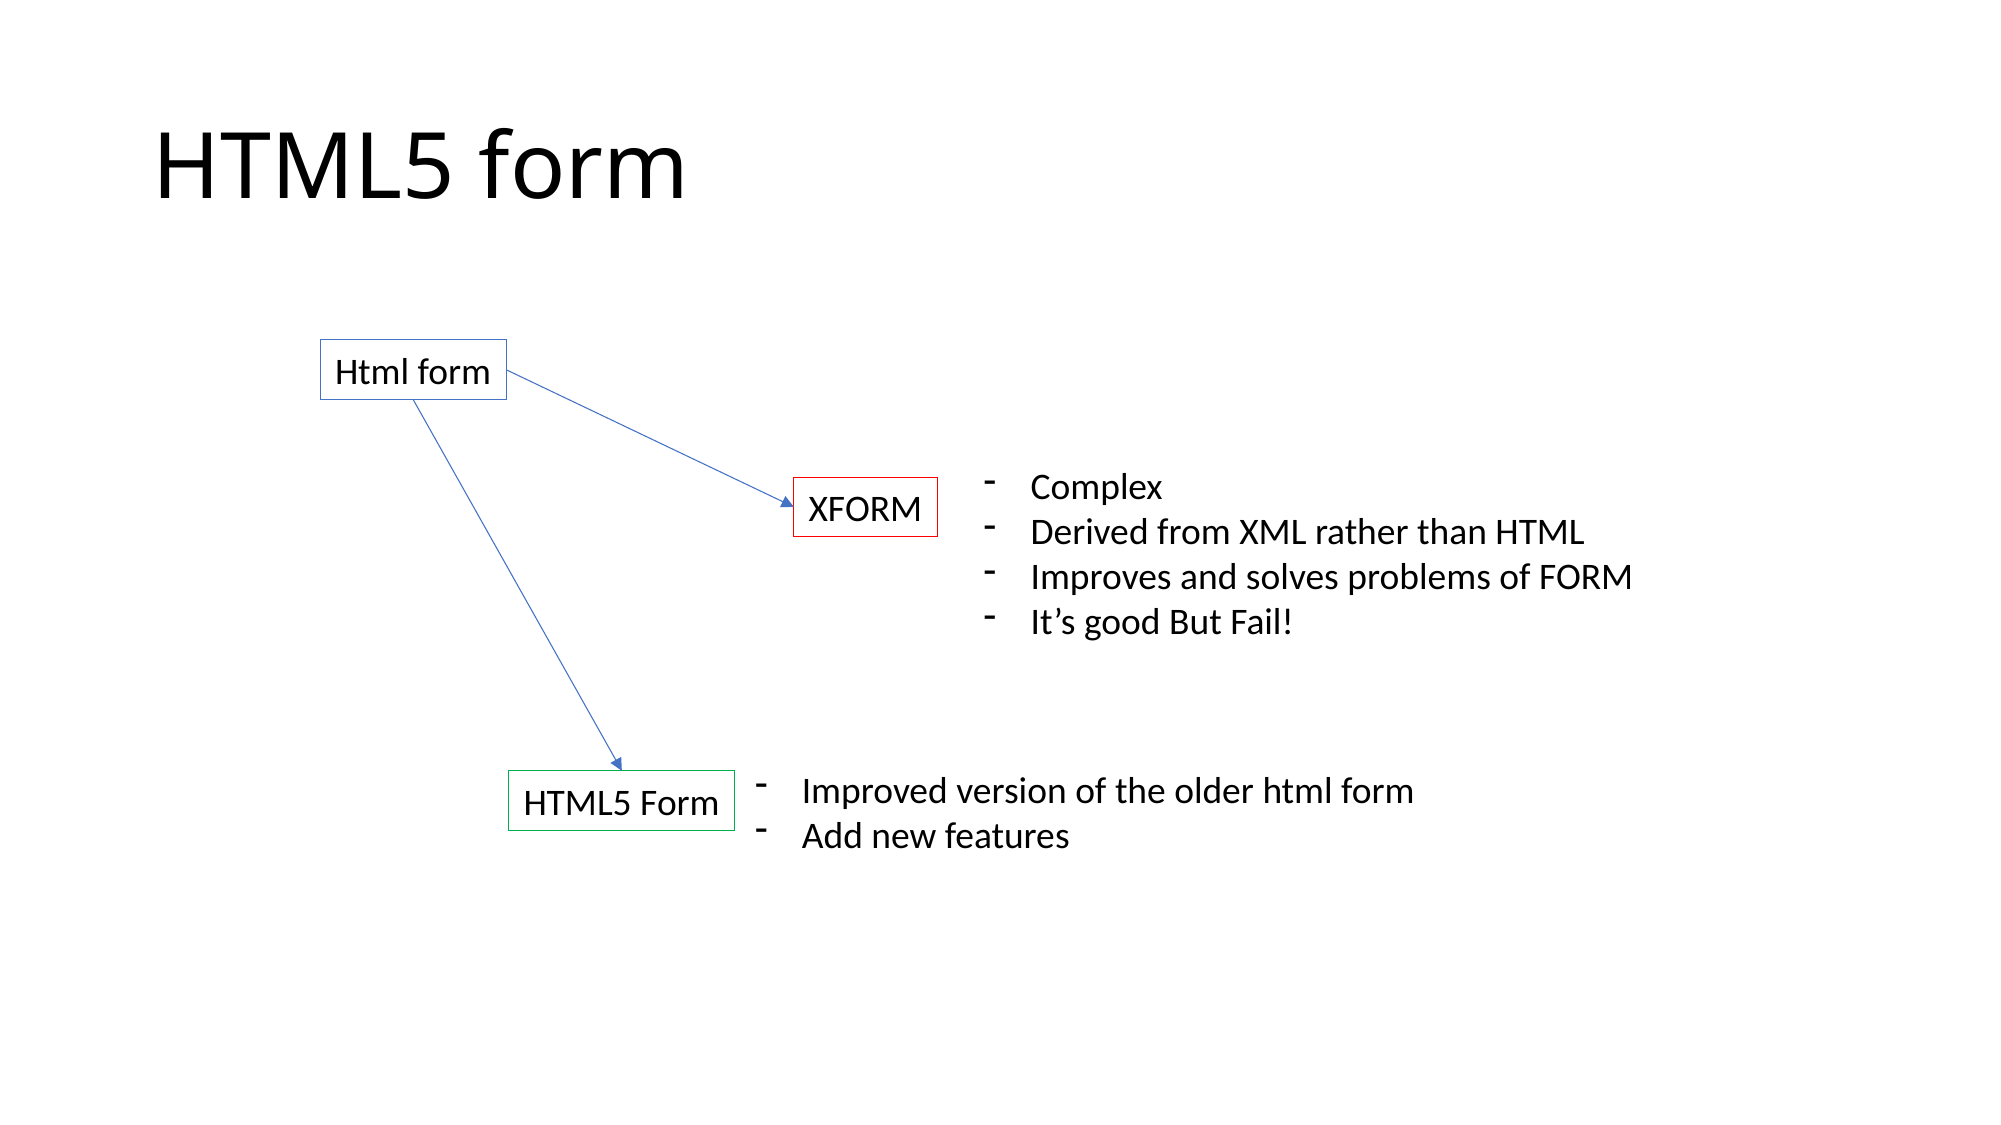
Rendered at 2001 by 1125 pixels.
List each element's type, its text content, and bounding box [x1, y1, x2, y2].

text_box XFORM [793, 477, 938, 537]
text_box Html form [320, 339, 507, 400]
text_box Improved version of the older html form Add new features [740, 758, 1431, 863]
text_box HTML5 Form [508, 770, 735, 831]
title HTML5 form [137, 59, 1863, 278]
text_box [507, 370, 793, 508]
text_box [413, 400, 622, 771]
text_box Complex Derived from XML rather than HTML Improves and solves problems of FORM It’s good But Fail! [968, 454, 1658, 650]
